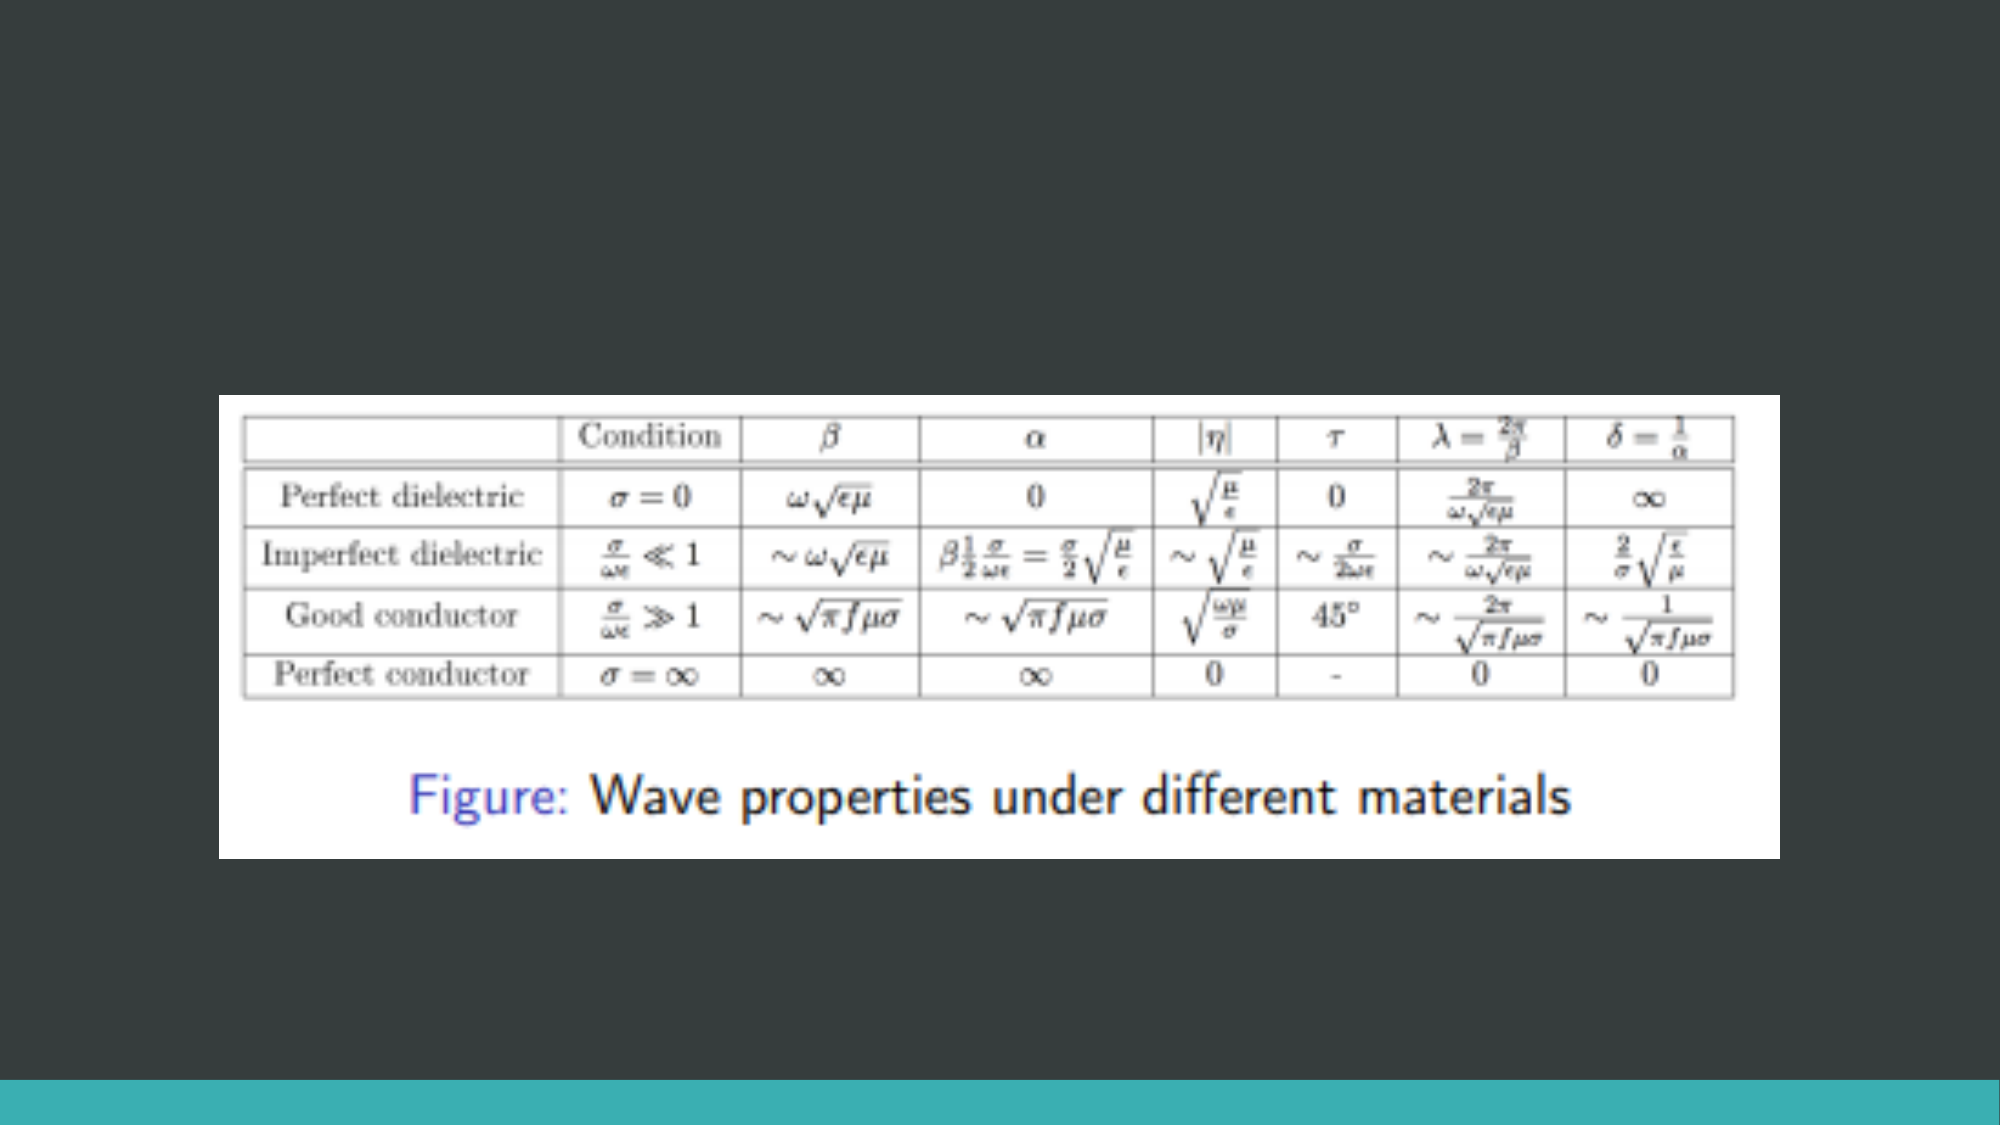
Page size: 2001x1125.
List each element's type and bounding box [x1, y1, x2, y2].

list [219, 395, 1780, 859]
